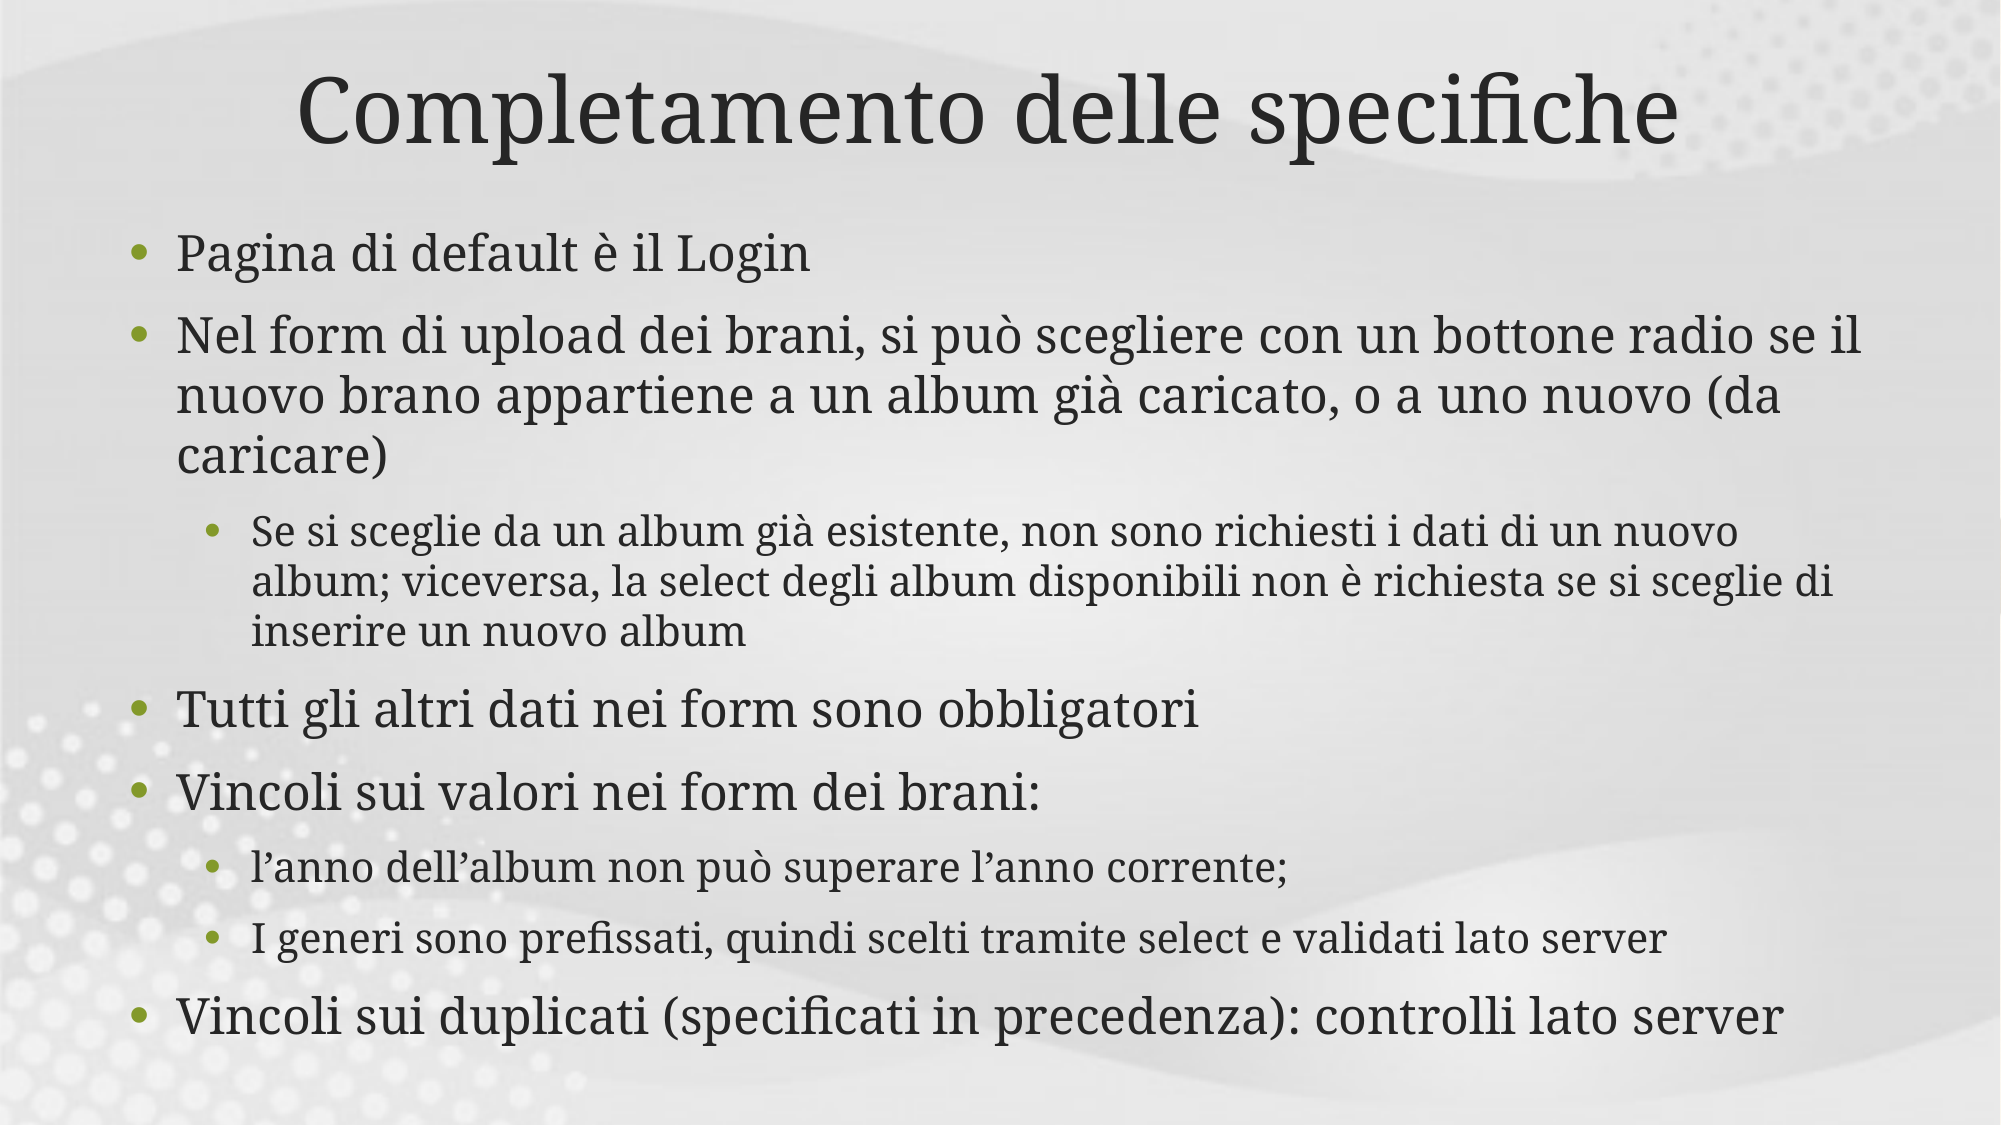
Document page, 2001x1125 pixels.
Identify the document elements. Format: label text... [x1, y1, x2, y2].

list Pagina di default è il Login Nel form di upload dei brani, si può scegliere con un bottone radio se il nuovo brano appartiene a un album già caricato, o a uno nuovo (da caricare) Se si sceglie da un album già esistente, non sono richiesti i dati di un nuovo album; viceversa, la select degli album disponibili non è richiesta se si sceglie di inserire un nuovo album Tutti gli altri dati nei form sono obbligatori Vincoli sui valori nei form dei brani: l’anno dell’album non può superare l’anno corrente; I generi sono prefissati, quindi scelti tramite select e validati lato server Vincoli sui duplicati (specificati in precedenza): controlli lato server [114, 213, 1886, 1086]
picture [0, 0, 2001, 1125]
title Completamento delle specifiche [201, 0, 1777, 213]
